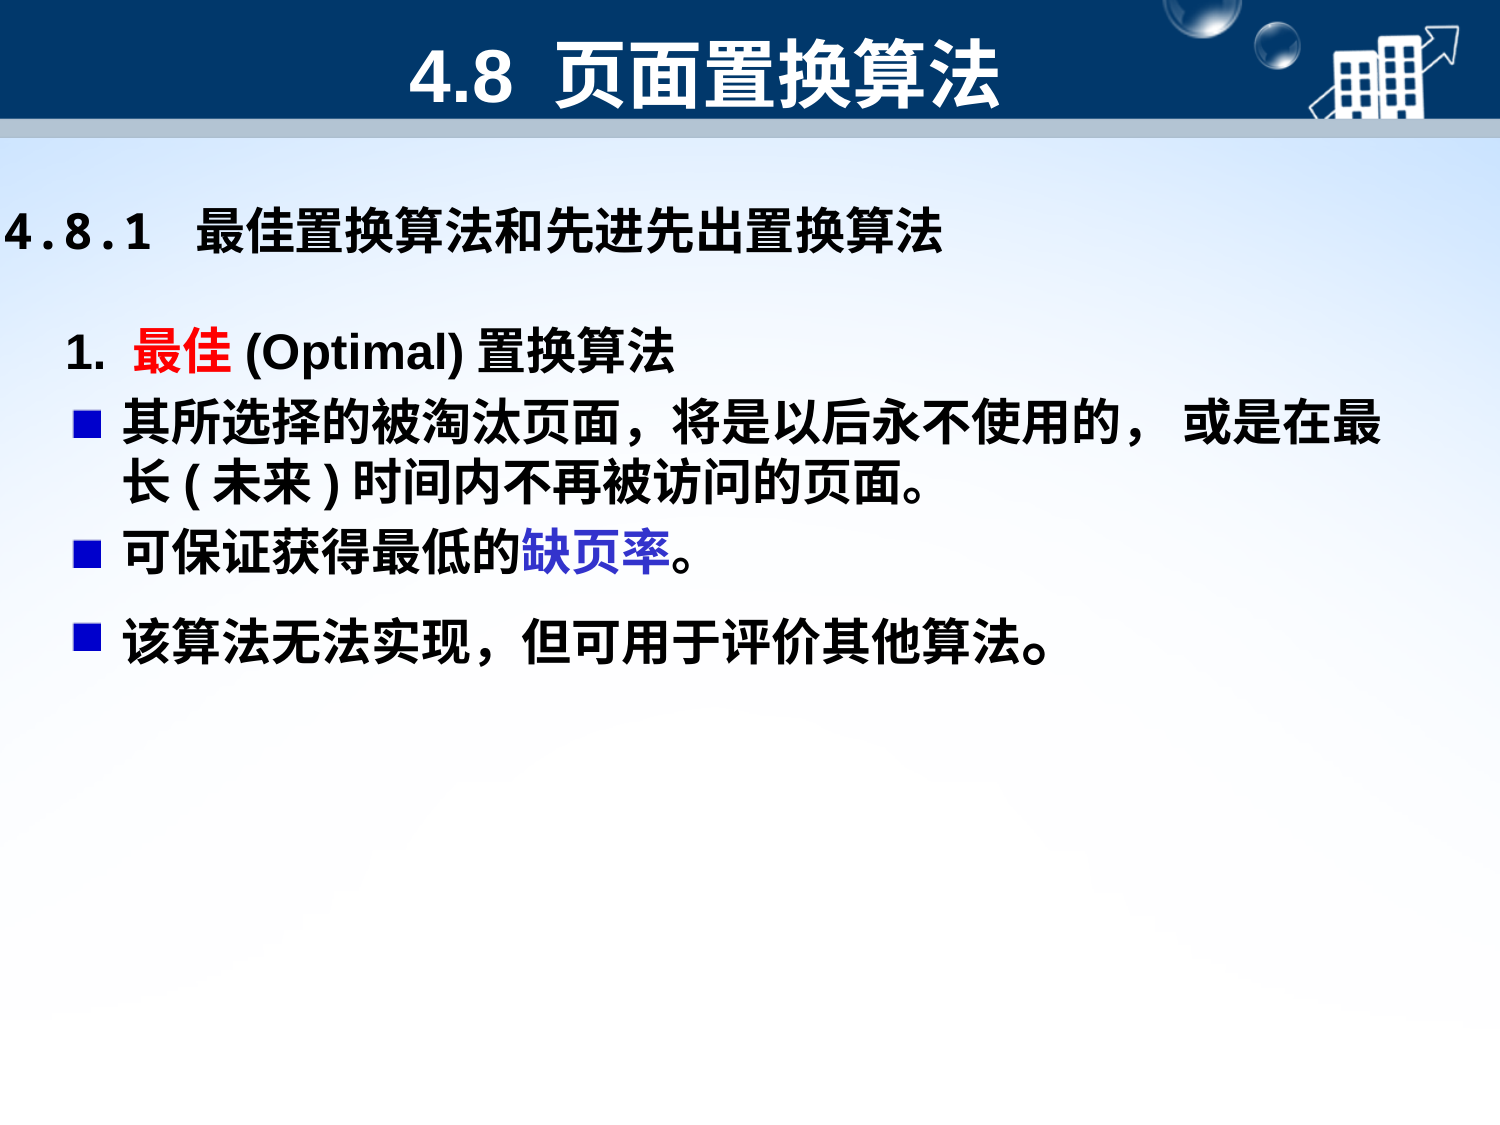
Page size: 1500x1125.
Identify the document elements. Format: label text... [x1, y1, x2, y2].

list 1. 最佳(Optimal)置换算法 其所选择的被淘汰页面，将是以后永不使用的， 或是在最长(未来)时间内不再被访问的页面。 可保证获得最低的缺页率。 该算法无法实现，但可用于评价其他算法。 [50, 312, 1400, 763]
picture [0, 0, 1500, 1125]
title 4.8 页面置换算法 [75, 45, 1338, 100]
text_box 4.8.1 最佳置换算法和先进先出置换算法 [0, 204, 1073, 267]
